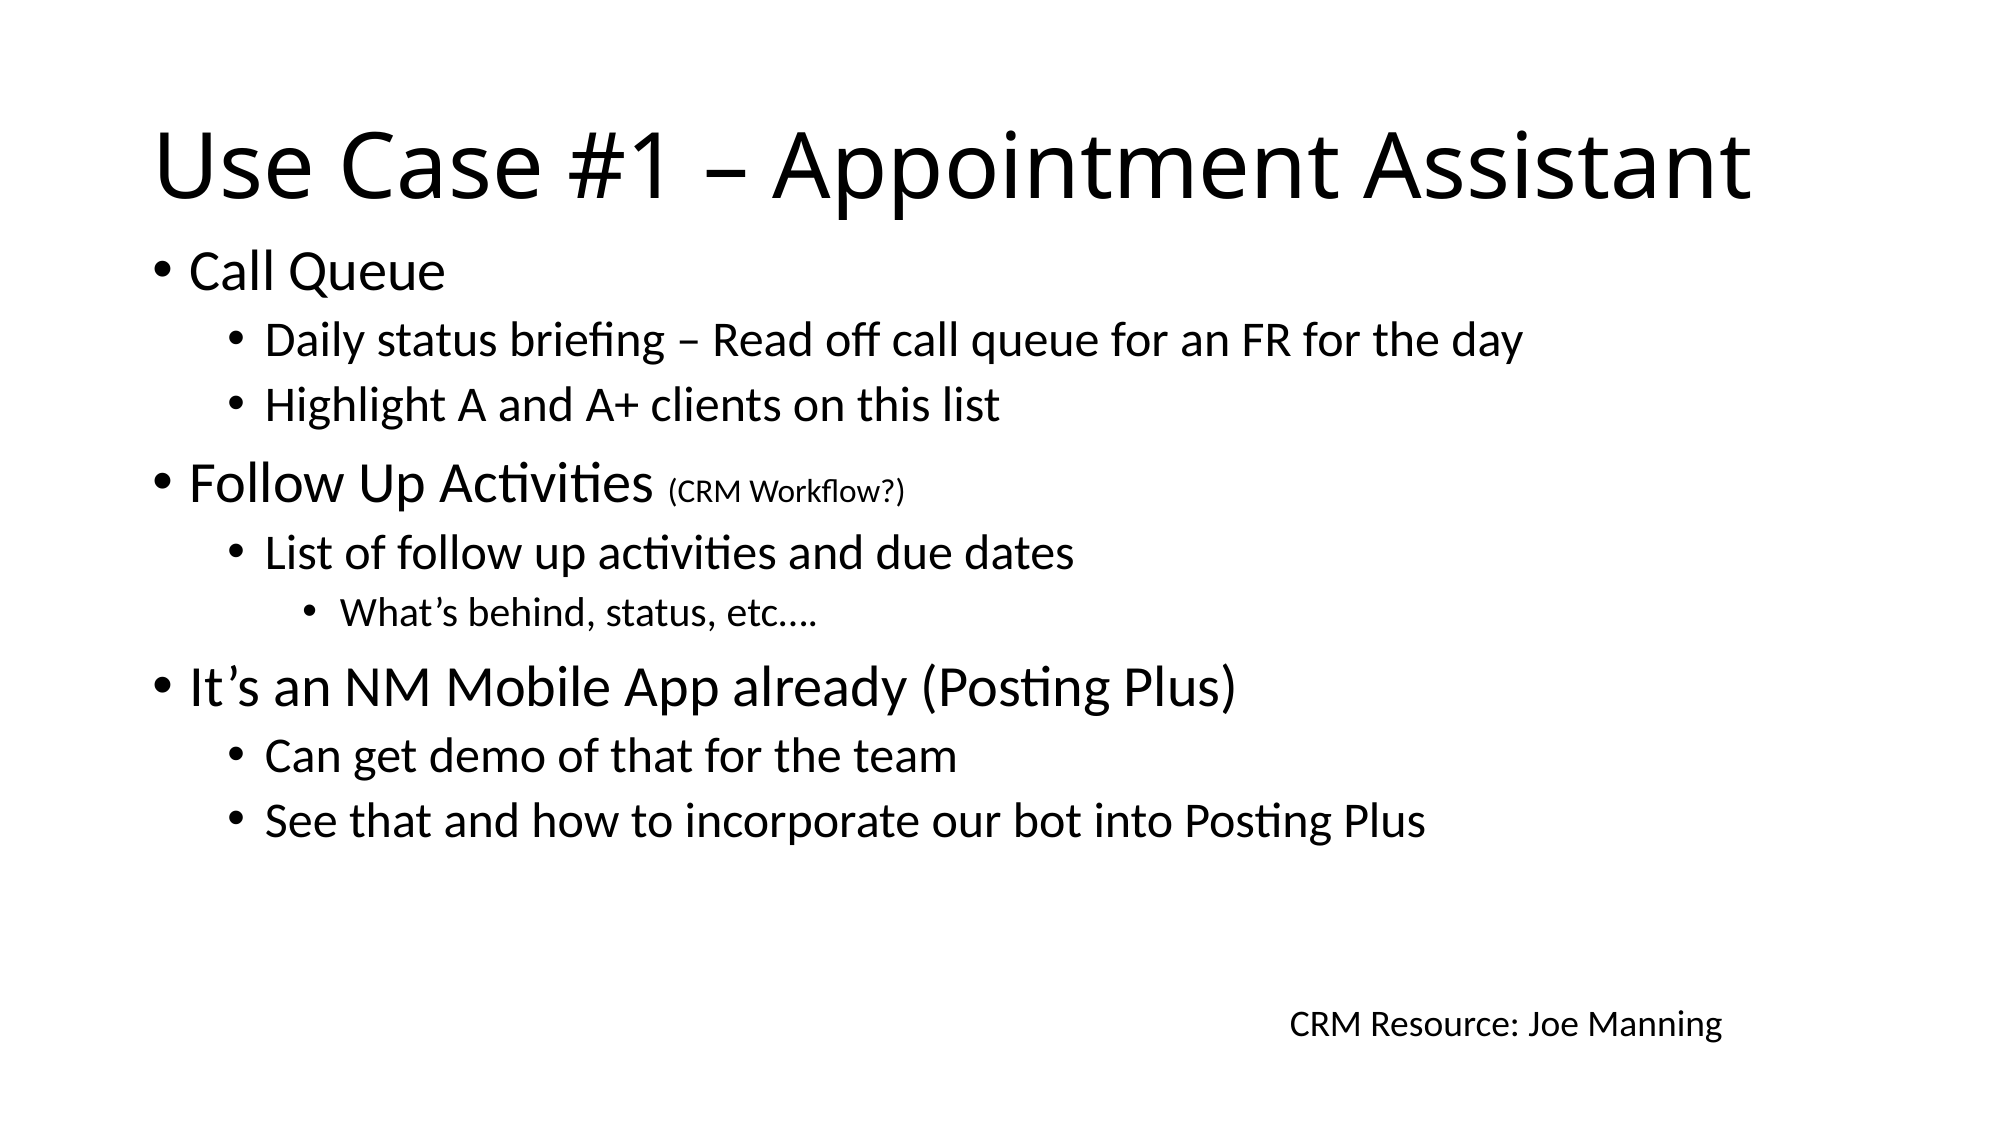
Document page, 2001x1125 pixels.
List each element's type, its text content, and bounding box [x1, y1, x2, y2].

title Use Case #1 – Appointment Assistant [137, 59, 1863, 232]
list Call Queue Daily status briefing – Read off call queue for an FR for the day Highlight A and A+ clients on this list Follow Up Activities (CRM Workflow?) List of follow up activities and due dates What’s behind, status, etc…. It’s an NM Mobile App already (Posting Plus) Can get demo of that for the team See that and how to incorporate our bot into Posting Plus [137, 232, 1863, 947]
text_box CRM Resource: Joe Manning [1274, 991, 1920, 1052]
